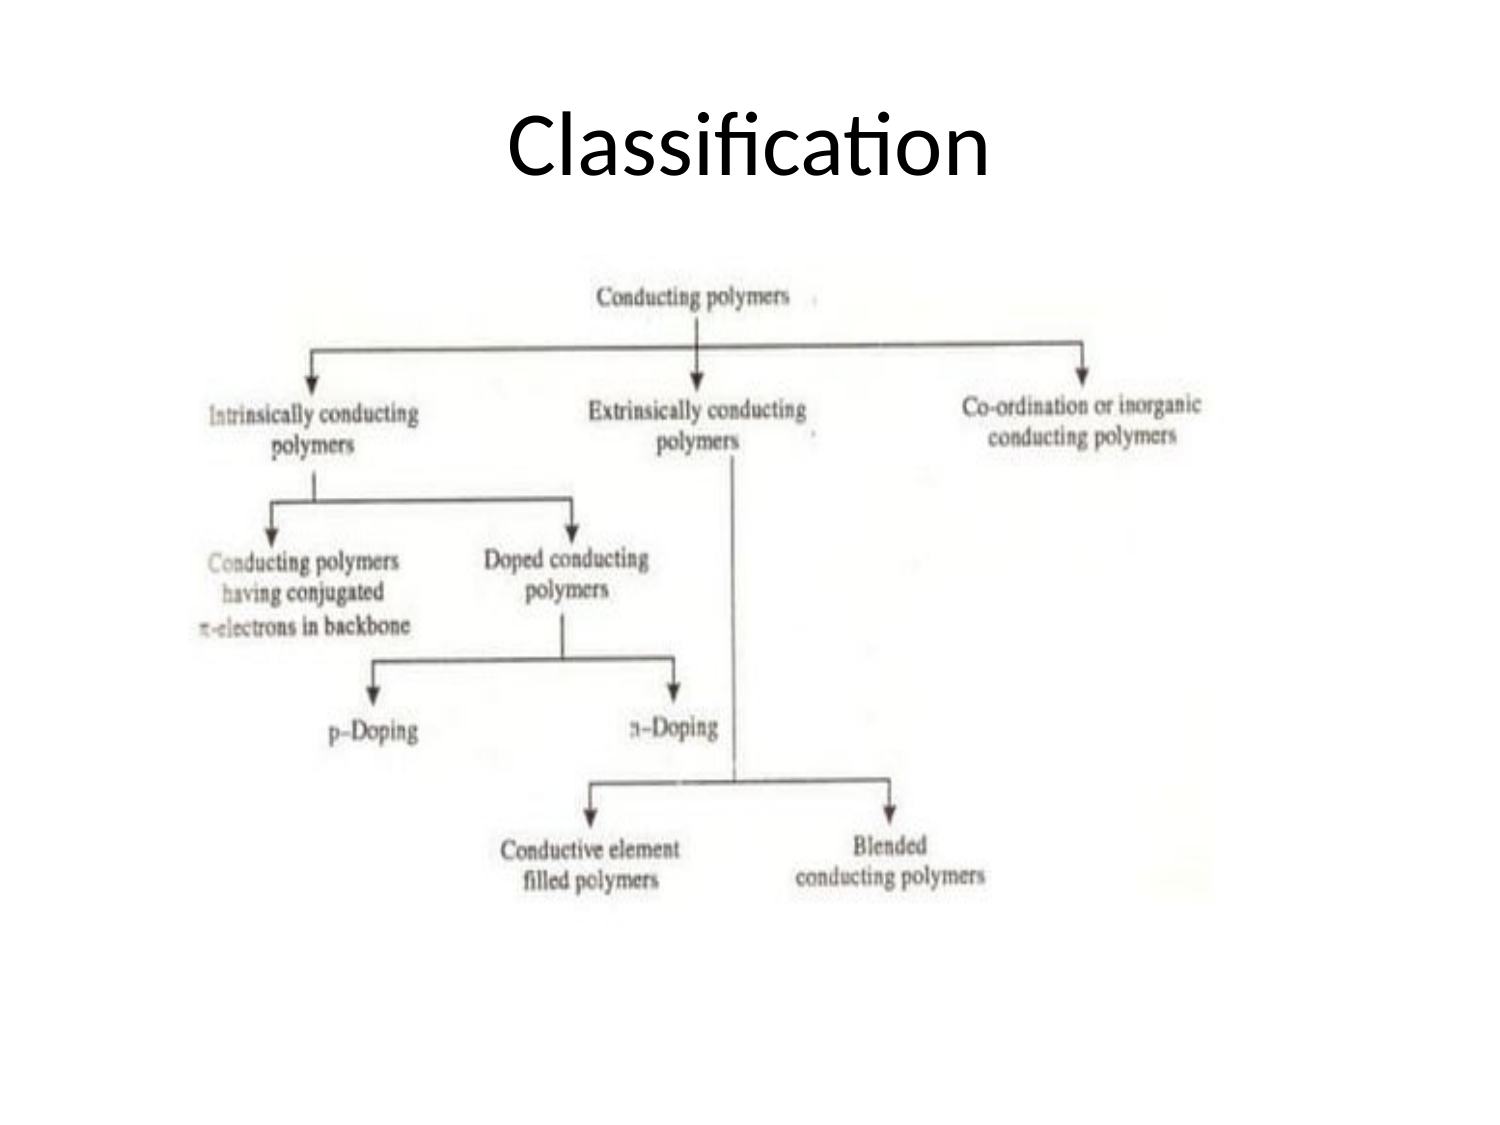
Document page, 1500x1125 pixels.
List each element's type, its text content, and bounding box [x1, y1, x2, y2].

picture [111, 255, 1270, 953]
title Classification [75, 45, 1425, 233]
